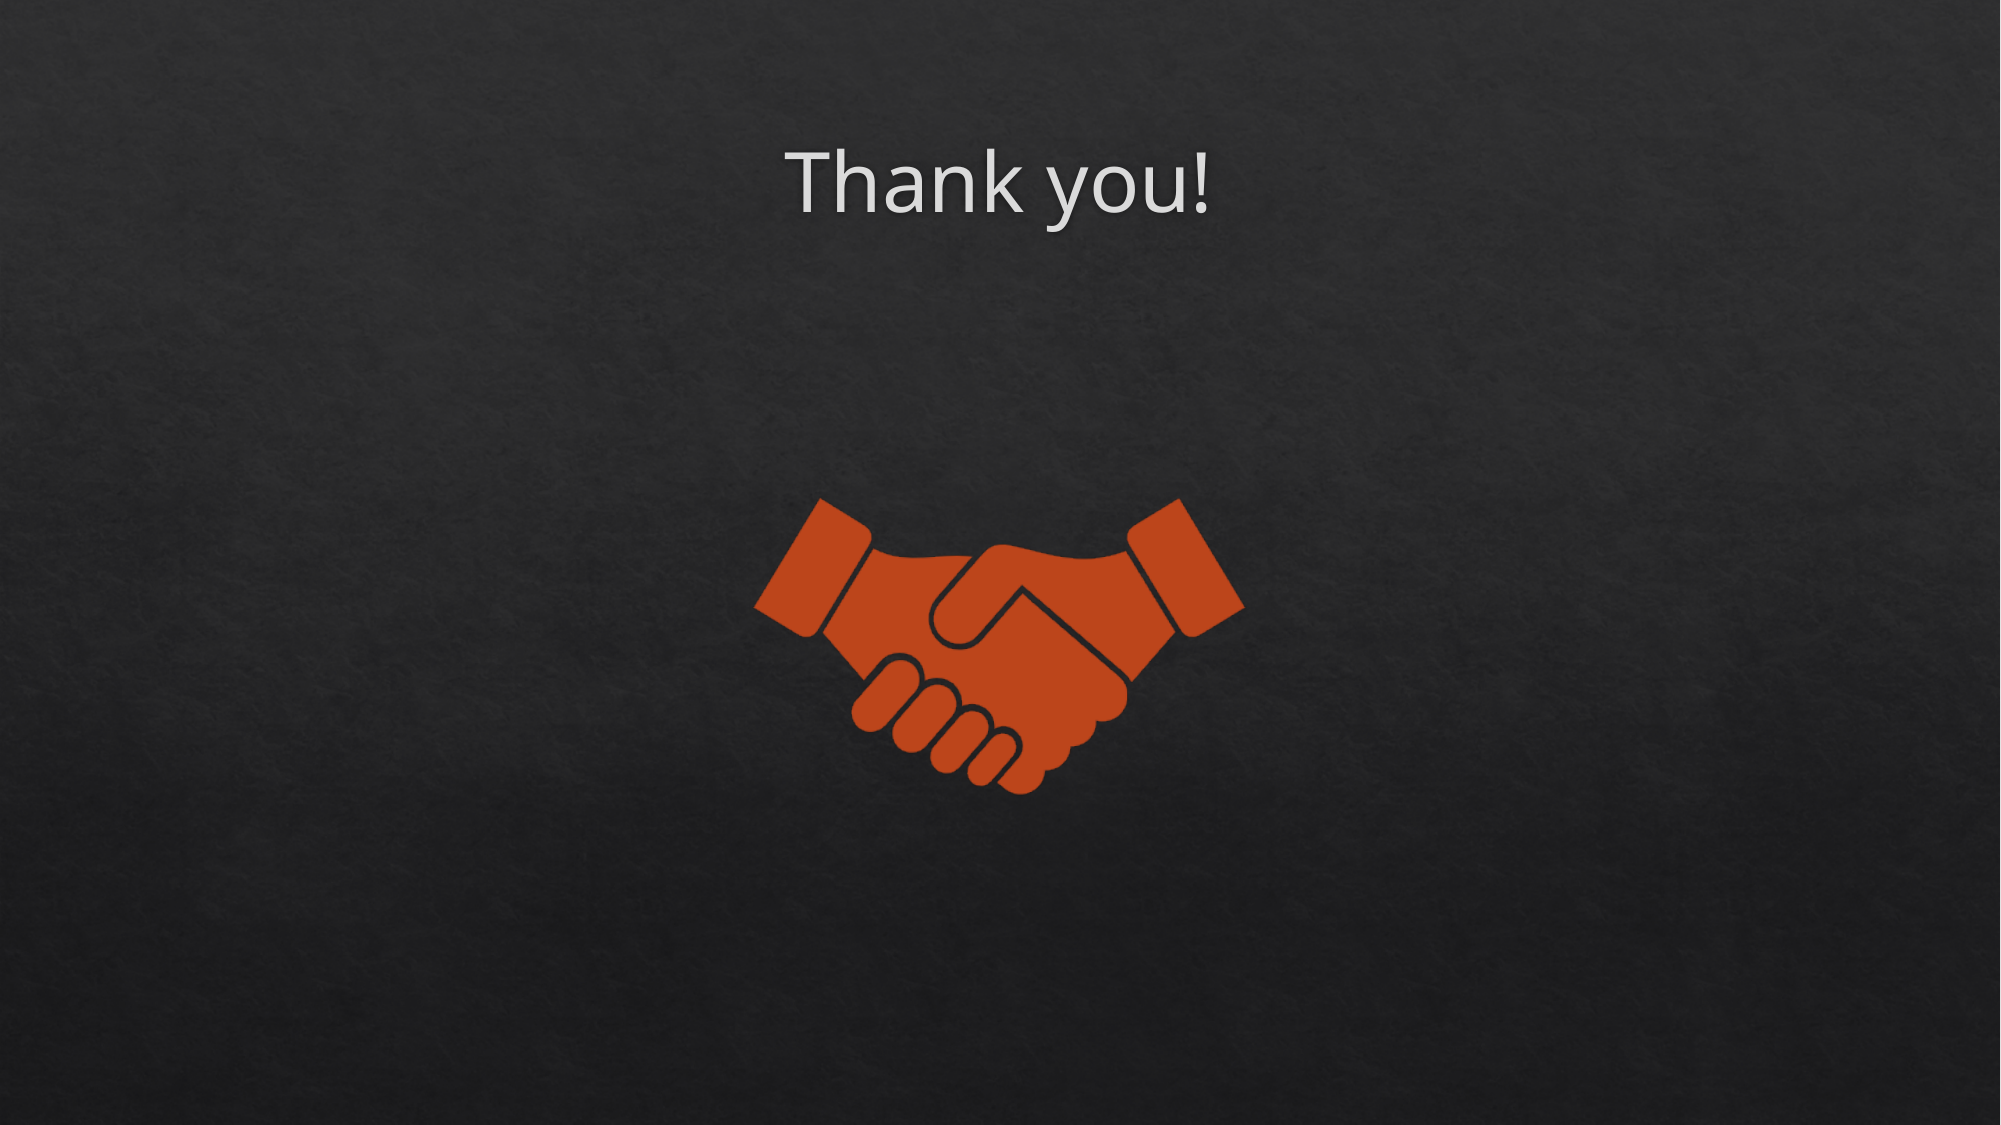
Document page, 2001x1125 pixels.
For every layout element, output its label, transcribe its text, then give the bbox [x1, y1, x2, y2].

picture [732, 380, 1267, 916]
title Thank you! [149, 99, 1849, 260]
